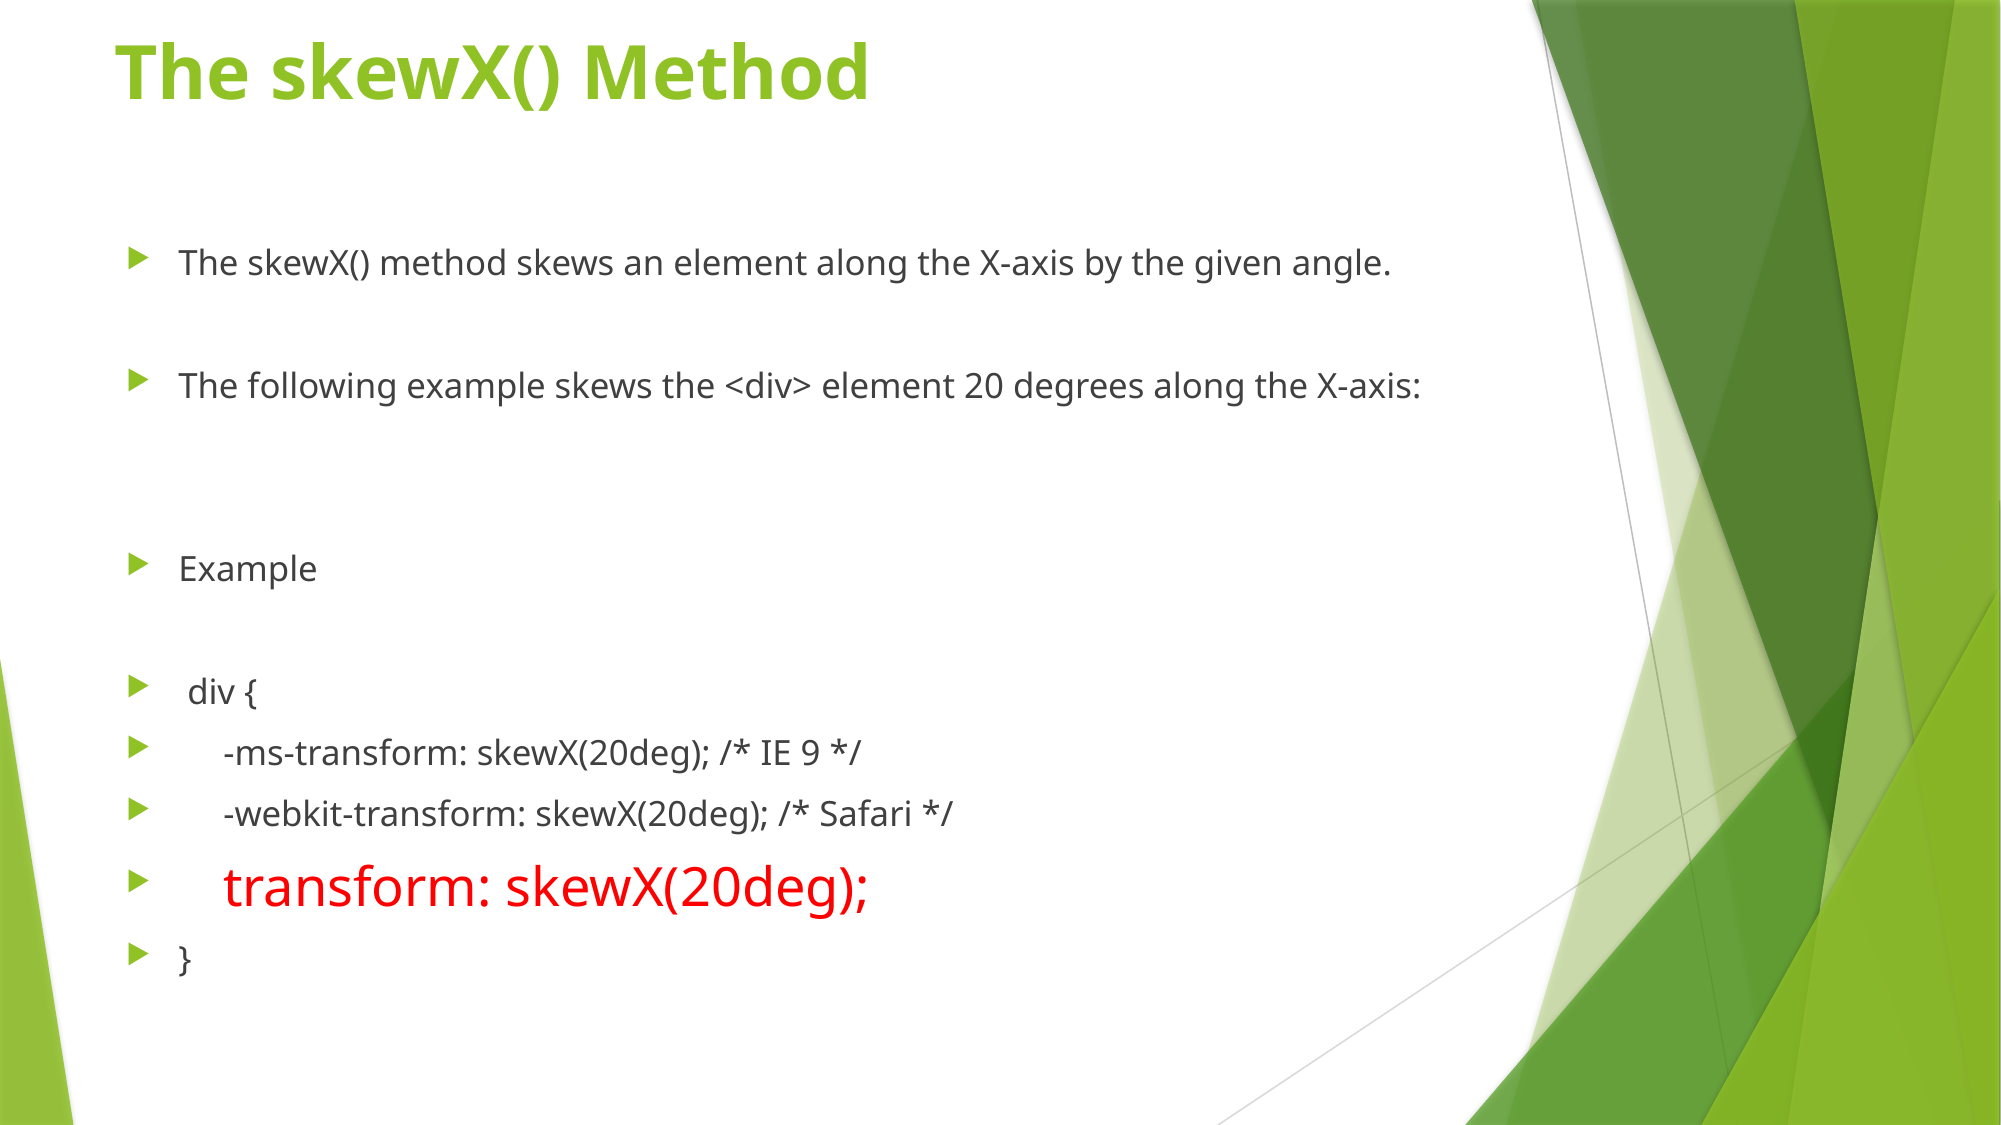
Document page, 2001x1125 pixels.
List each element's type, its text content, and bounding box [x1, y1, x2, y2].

list The skewX() method skews an element along the X-axis by the given angle. The following example skews the <div> element 20 degrees along the X-axis: Example div { -ms-transform: skewX(20deg); /* IE 9 */ -webkit-transform: skewX(20deg); /* Safari */ transform: skewX(20deg); } [111, 233, 1640, 991]
title The skewX() Method [99, 16, 1510, 234]
